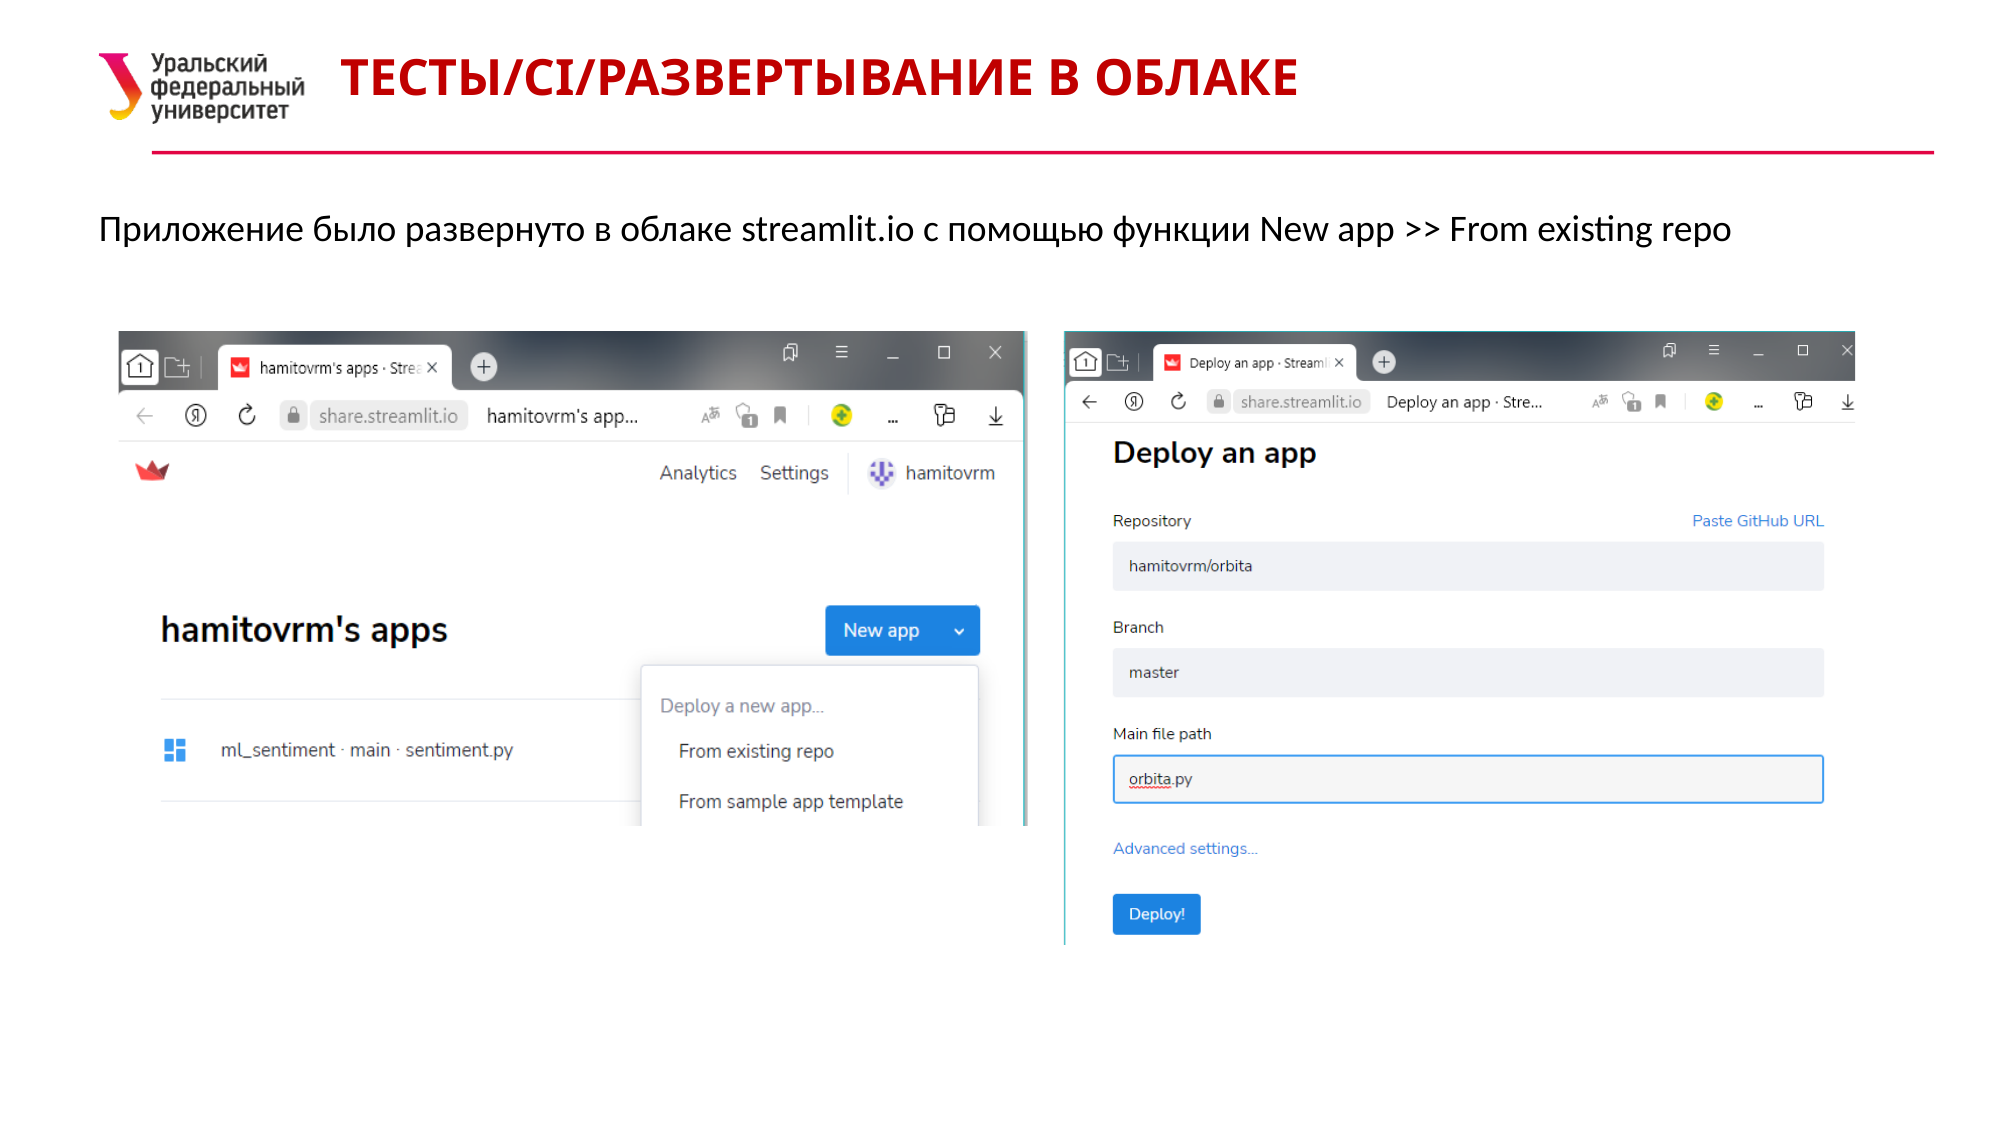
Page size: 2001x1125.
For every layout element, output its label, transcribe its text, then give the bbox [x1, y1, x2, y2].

picture [118, 331, 1028, 826]
text_box Приложение было развернуто в облаке streamlit.io с помощью функции New app >> From existing repo [82, 201, 1882, 257]
text_box ТЕСТЫ/CI/развертывание в облаке [325, 26, 1882, 133]
text_box [151, 150, 1935, 155]
picture [1063, 331, 1856, 945]
picture [98, 52, 326, 129]
